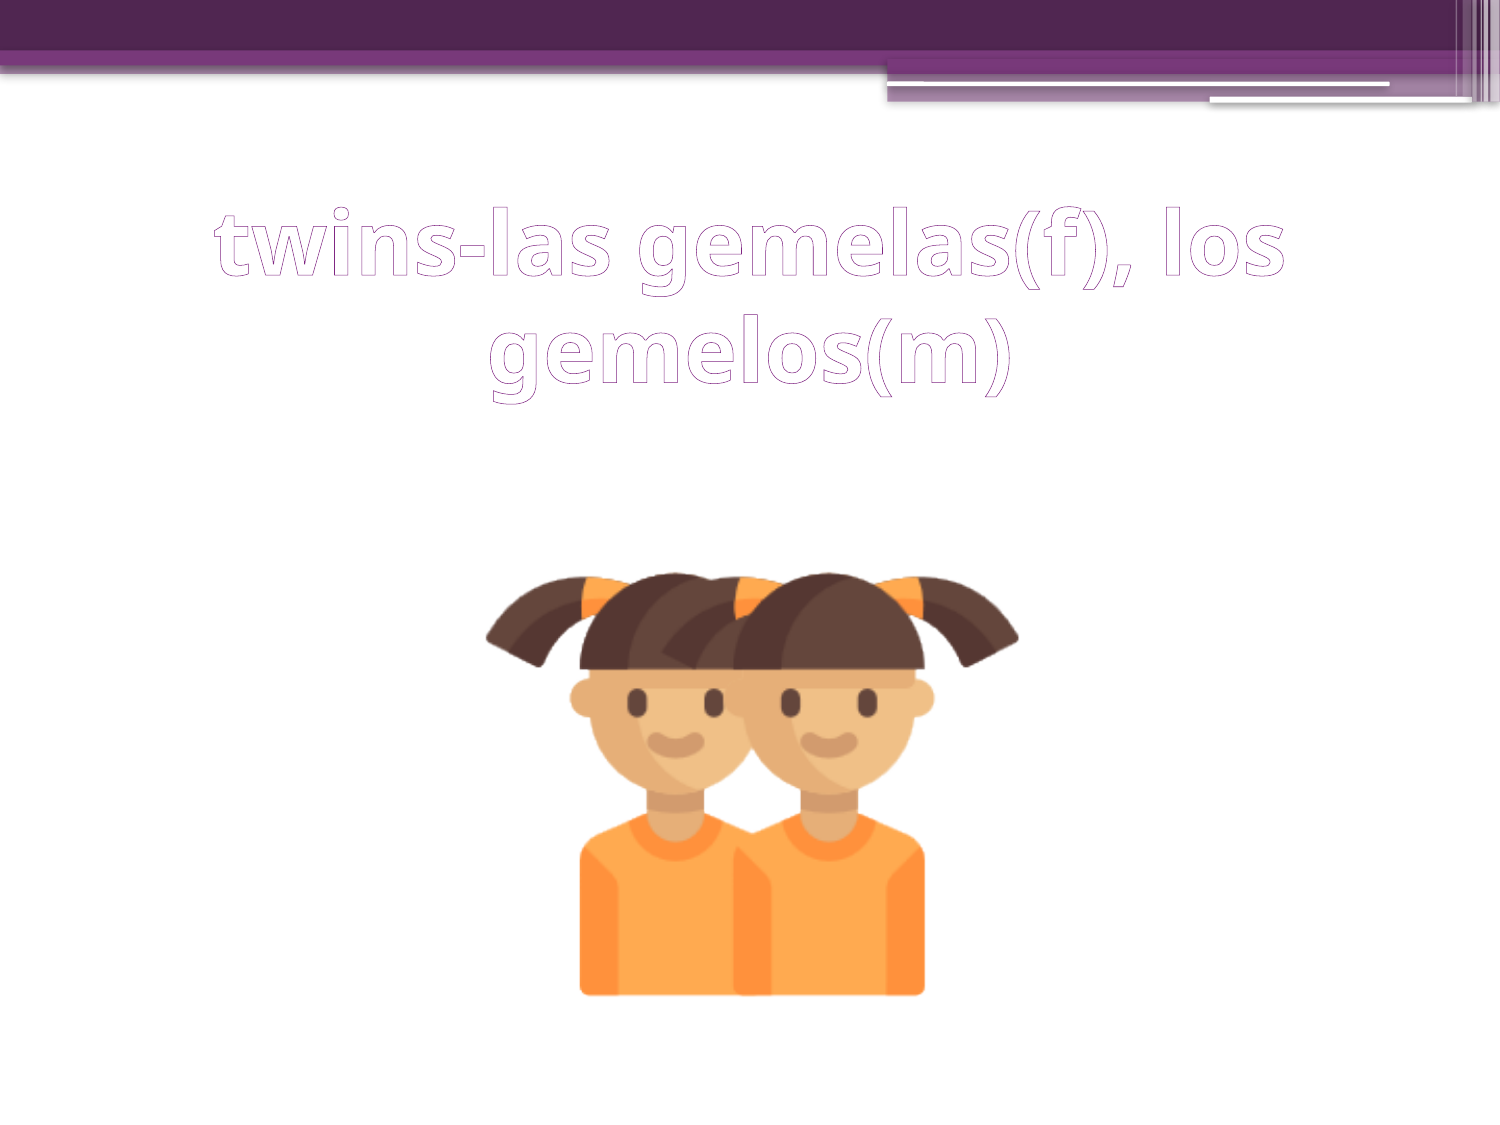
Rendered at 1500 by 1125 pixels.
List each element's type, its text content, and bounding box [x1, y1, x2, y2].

picture [456, 527, 1051, 1044]
title twins-las gemelas(f), los gemelos(m) [112, 184, 1388, 408]
